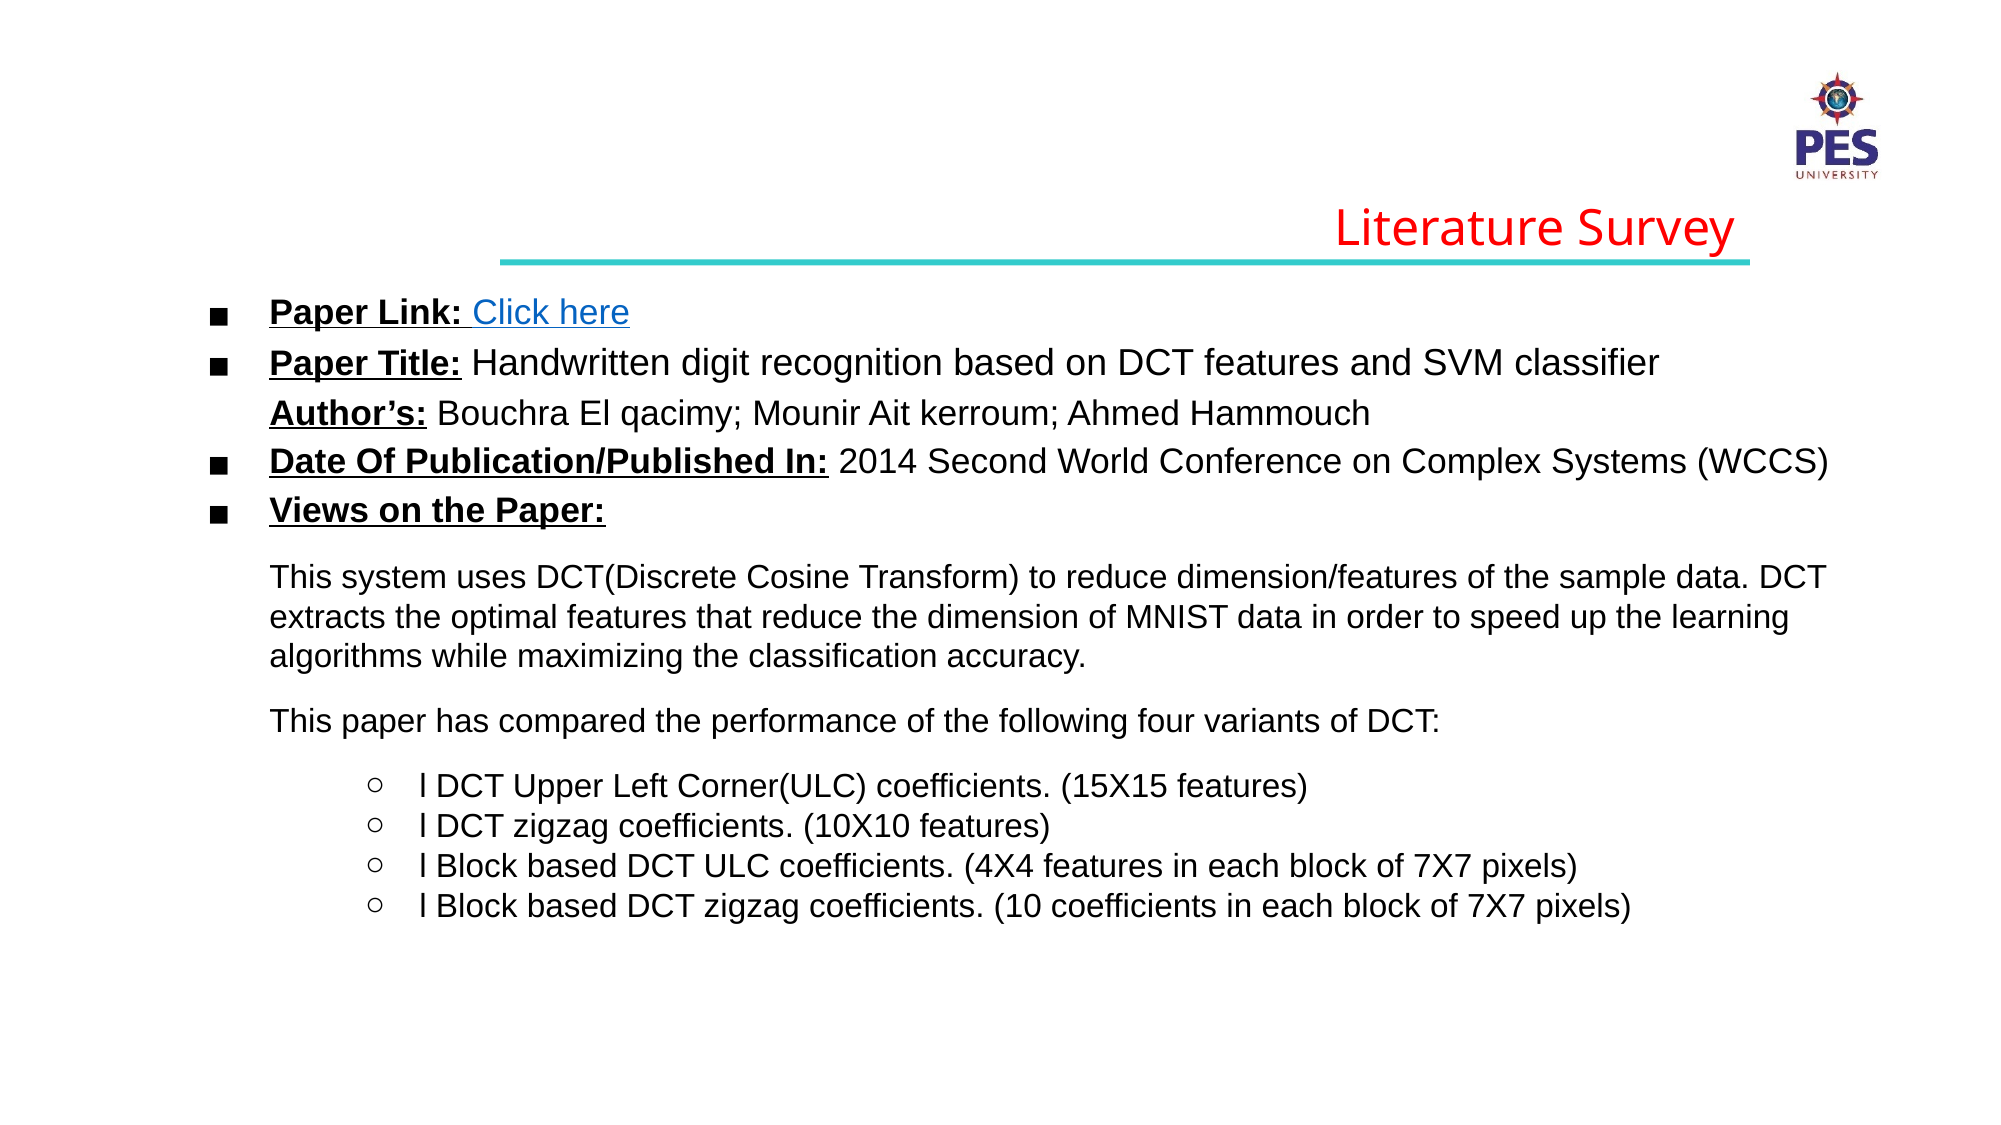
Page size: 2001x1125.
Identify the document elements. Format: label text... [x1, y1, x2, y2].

text_box Paper Link: Click here Paper Title: Handwritten digit recognition based on DCT features and SVM classifier Author’s: Bouchra El qacimy; Mounir Ait kerroum; Ahmed Hammouch Date Of Publication/Published In: 2014 Second World Conference on Complex Systems (WCCS) Views on the Paper: This system uses DCT(Discrete Cosine Transform) to reduce dimension/features of the sample data. DCT extracts the optimal features that reduce the dimension of MNIST data in order to speed up the learning algorithms while maximizing the classification accuracy. This paper has compared the performance of the following four variants of DCT: l DCT Upper Left Corner(ULC) coefficients. (15X15 features) l DCT zigzag coefficients. (10X10 features) l Block based DCT ULC coefficients. (4X4 features in each block of 7X7 pixels) l Block based DCT zigzag coefficients. (10 coefficients in each block of 7X7 pixels) [179, 275, 1898, 1050]
picture [1749, 37, 1925, 213]
text_box [500, 259, 1750, 266]
text_box Literature Survey [687, 187, 1750, 263]
